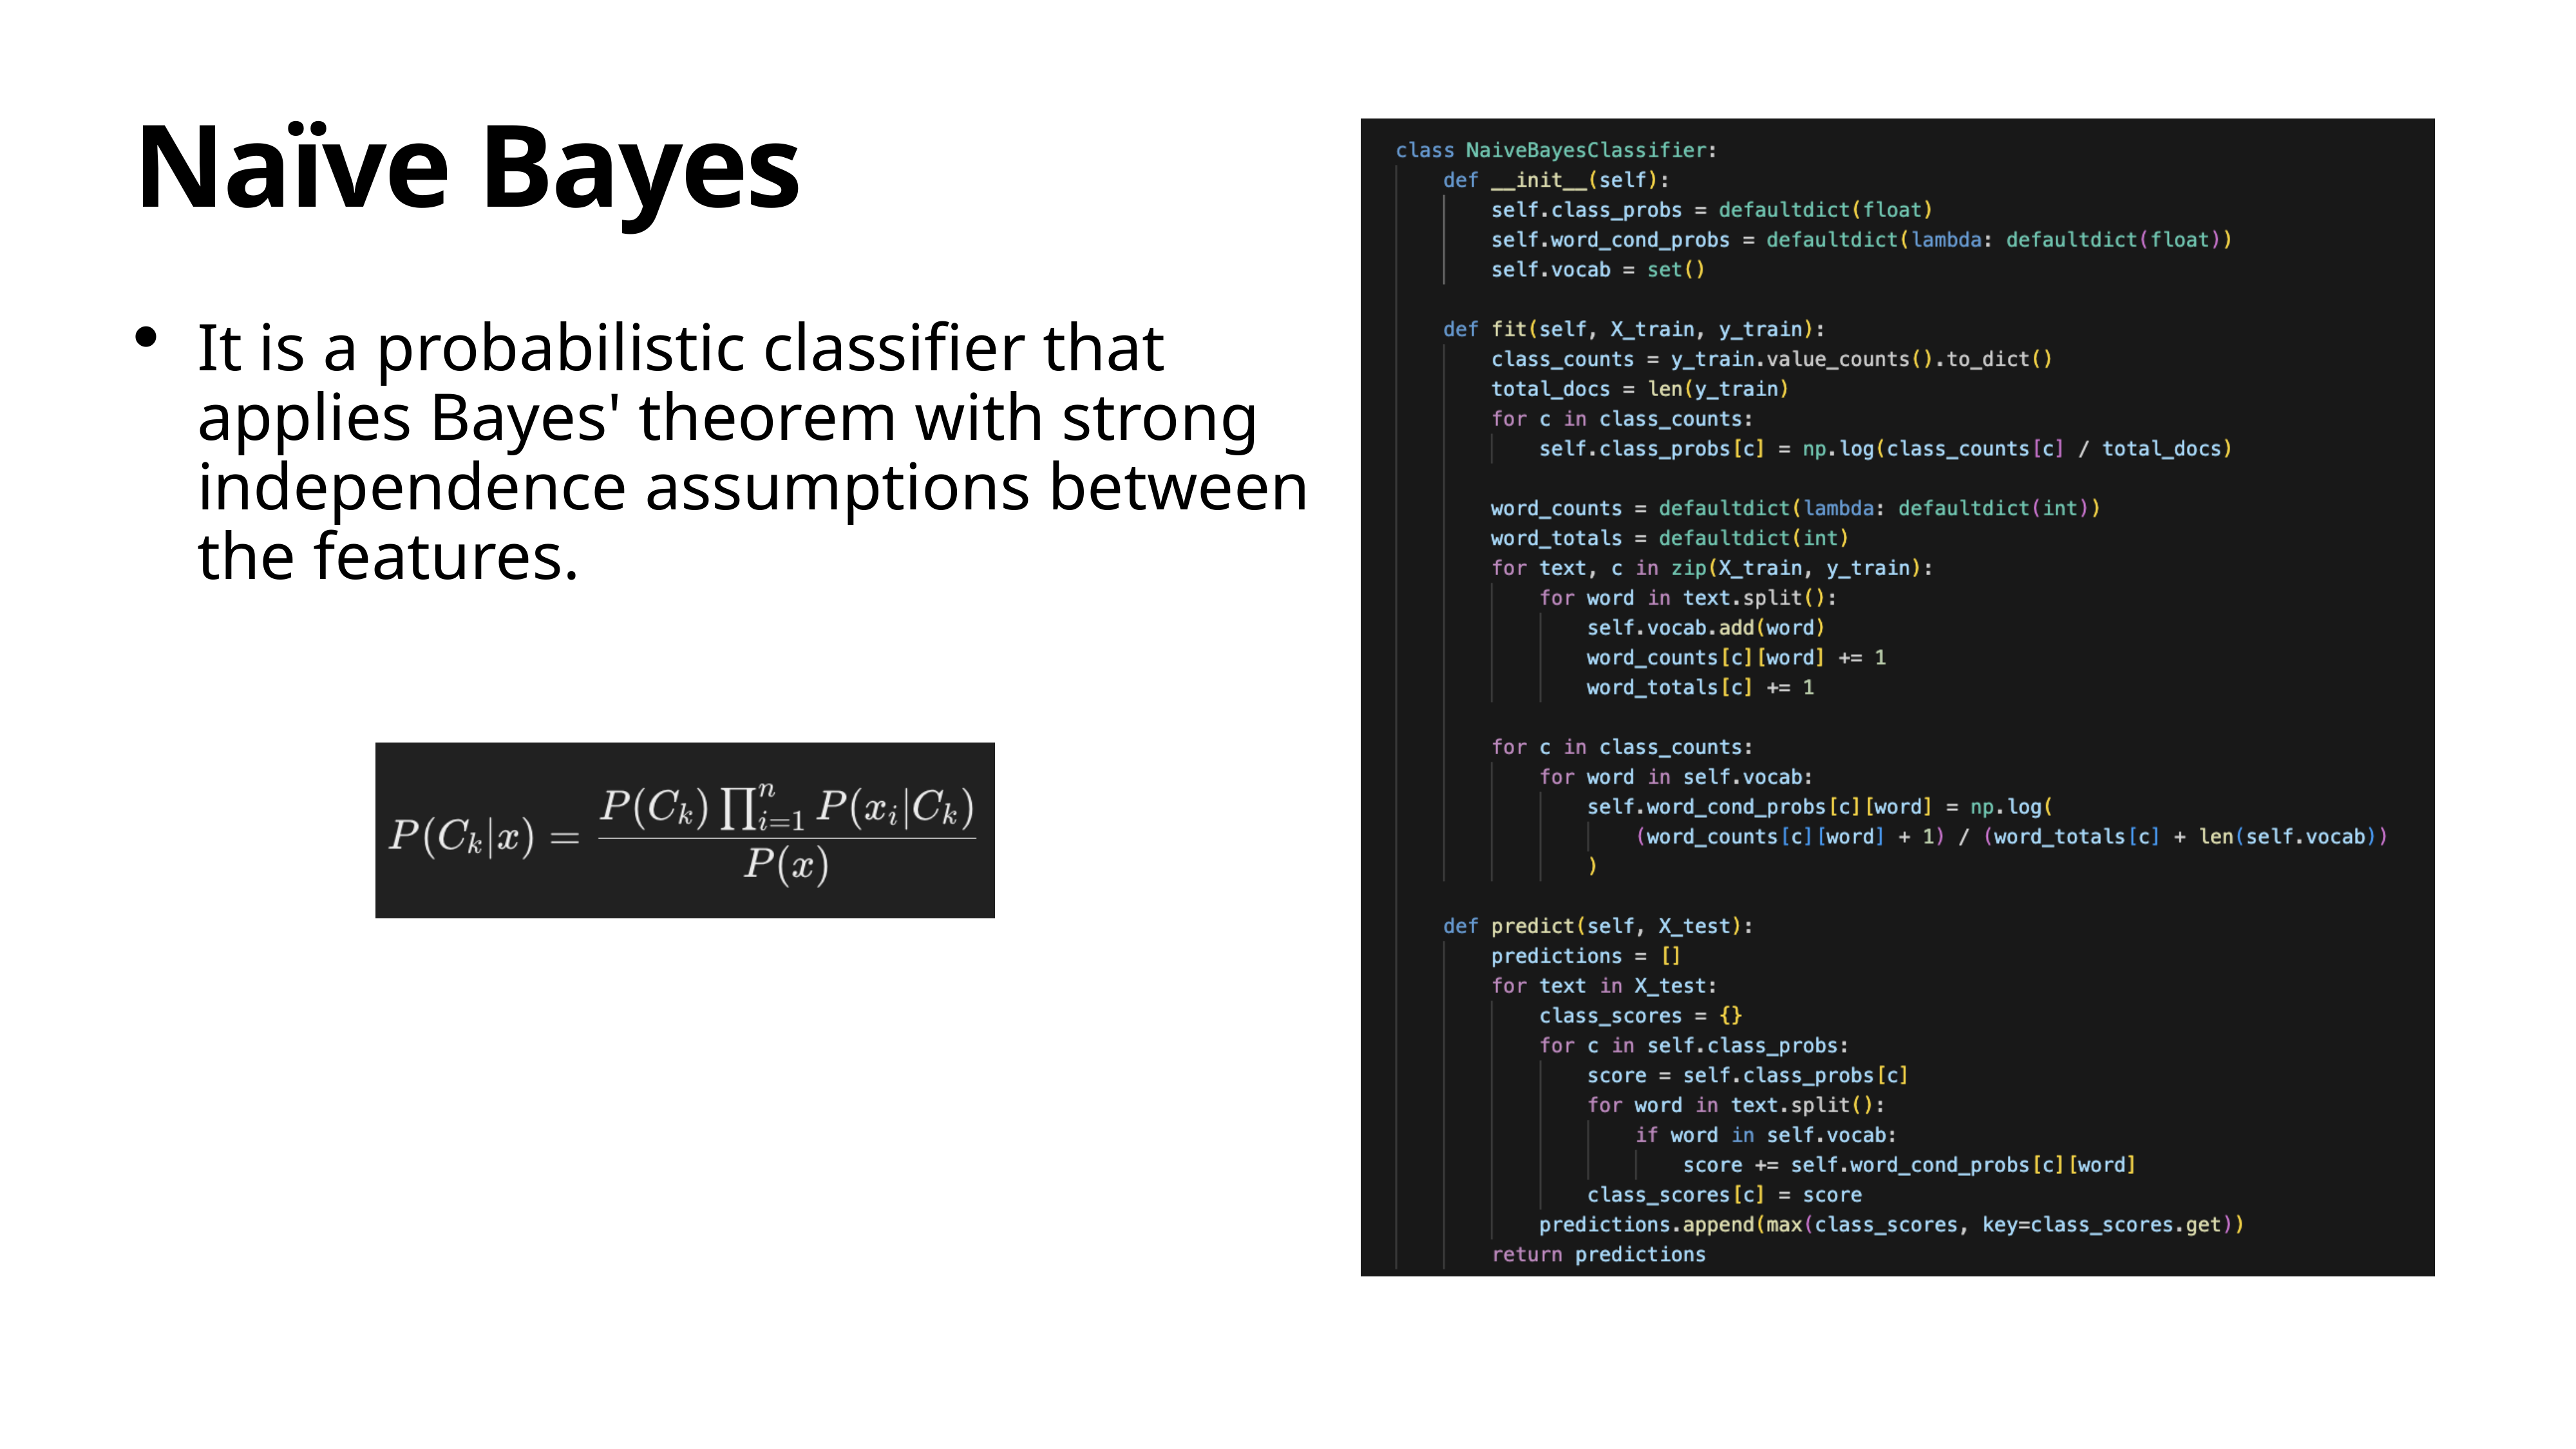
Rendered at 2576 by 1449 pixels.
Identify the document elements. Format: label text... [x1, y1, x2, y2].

list It is a probabilistic classifier that applies Bayes' theorem with strong independence assumptions between the features. [127, 309, 1326, 1182]
picture [375, 743, 995, 918]
title Naïve Bayes [127, 113, 2449, 266]
picture [1361, 118, 2435, 1276]
